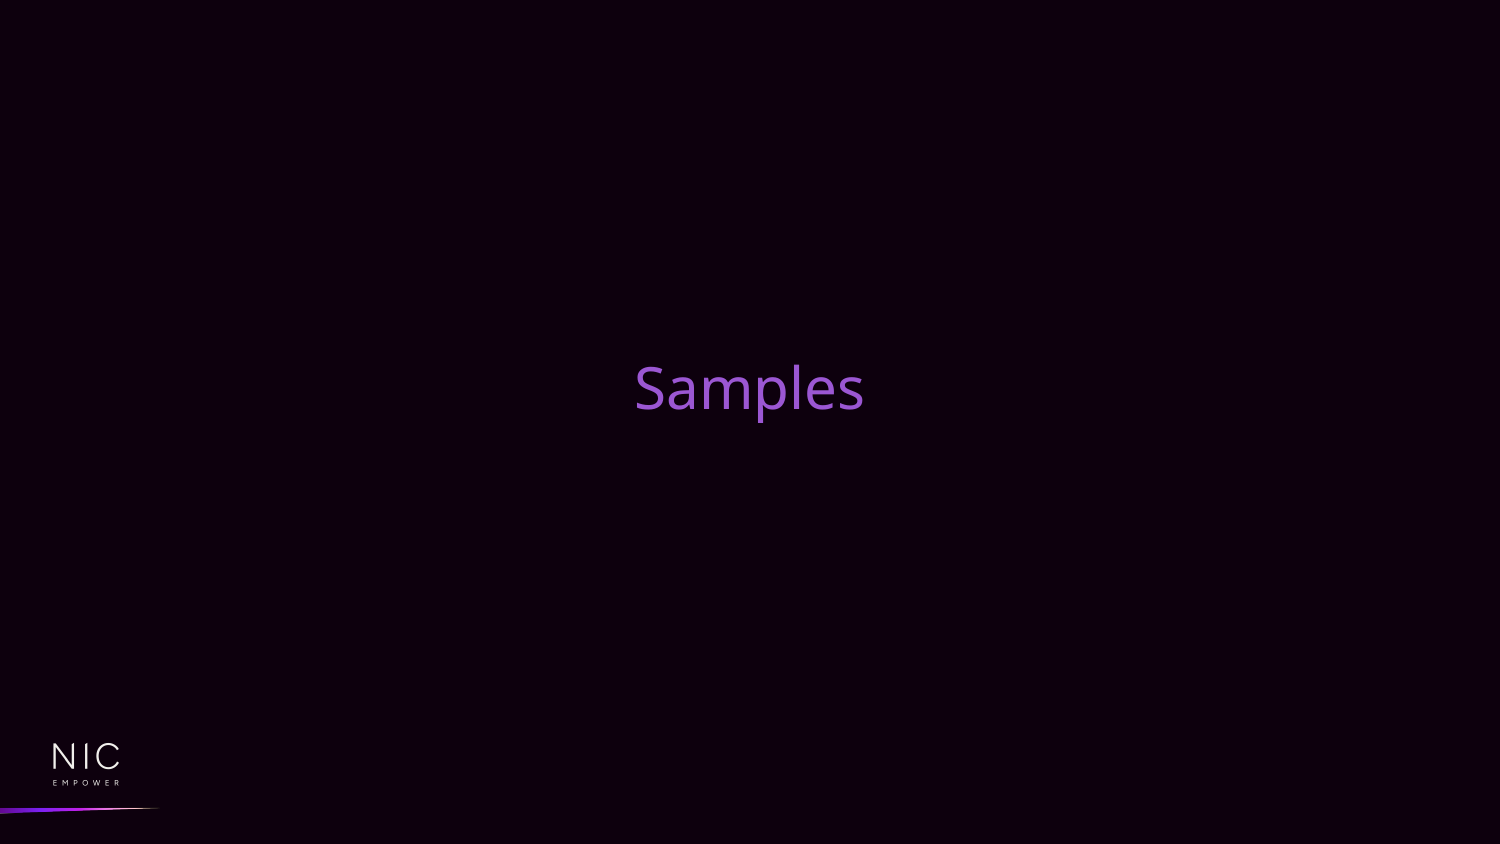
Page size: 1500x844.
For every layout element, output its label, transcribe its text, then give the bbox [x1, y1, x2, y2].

picture [0, 740, 160, 816]
title Samples [88, 327, 1412, 446]
